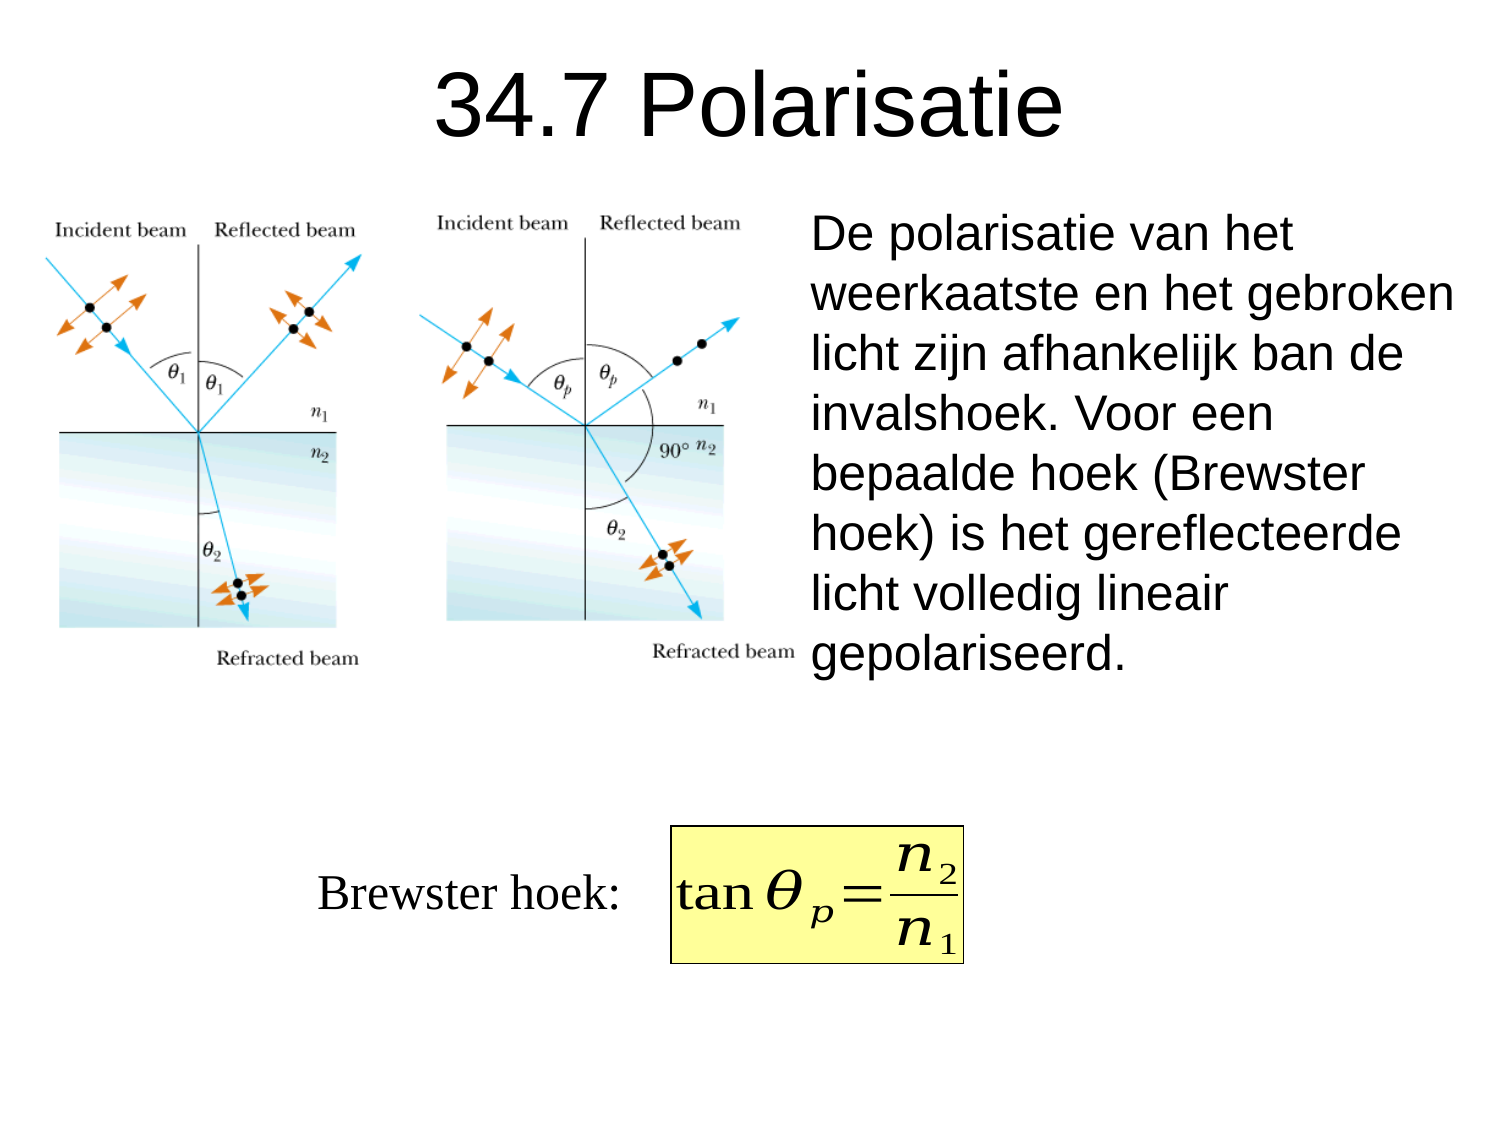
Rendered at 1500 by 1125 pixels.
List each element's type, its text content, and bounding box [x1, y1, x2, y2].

text_box De polarisatie van het weerkaatste en het gebroken licht zijn afhankelijk ban de invalshoek. Voor een bepaalde hoek (Brewster hoek) is het gereflecteerde licht volledig lineair gepolariseerd. [795, 192, 1500, 688]
picture [33, 212, 394, 676]
picture [406, 205, 804, 669]
text_box 34.7 Polarisatie [74, 5, 1425, 193]
text_box Brewster hoek: [302, 852, 637, 927]
